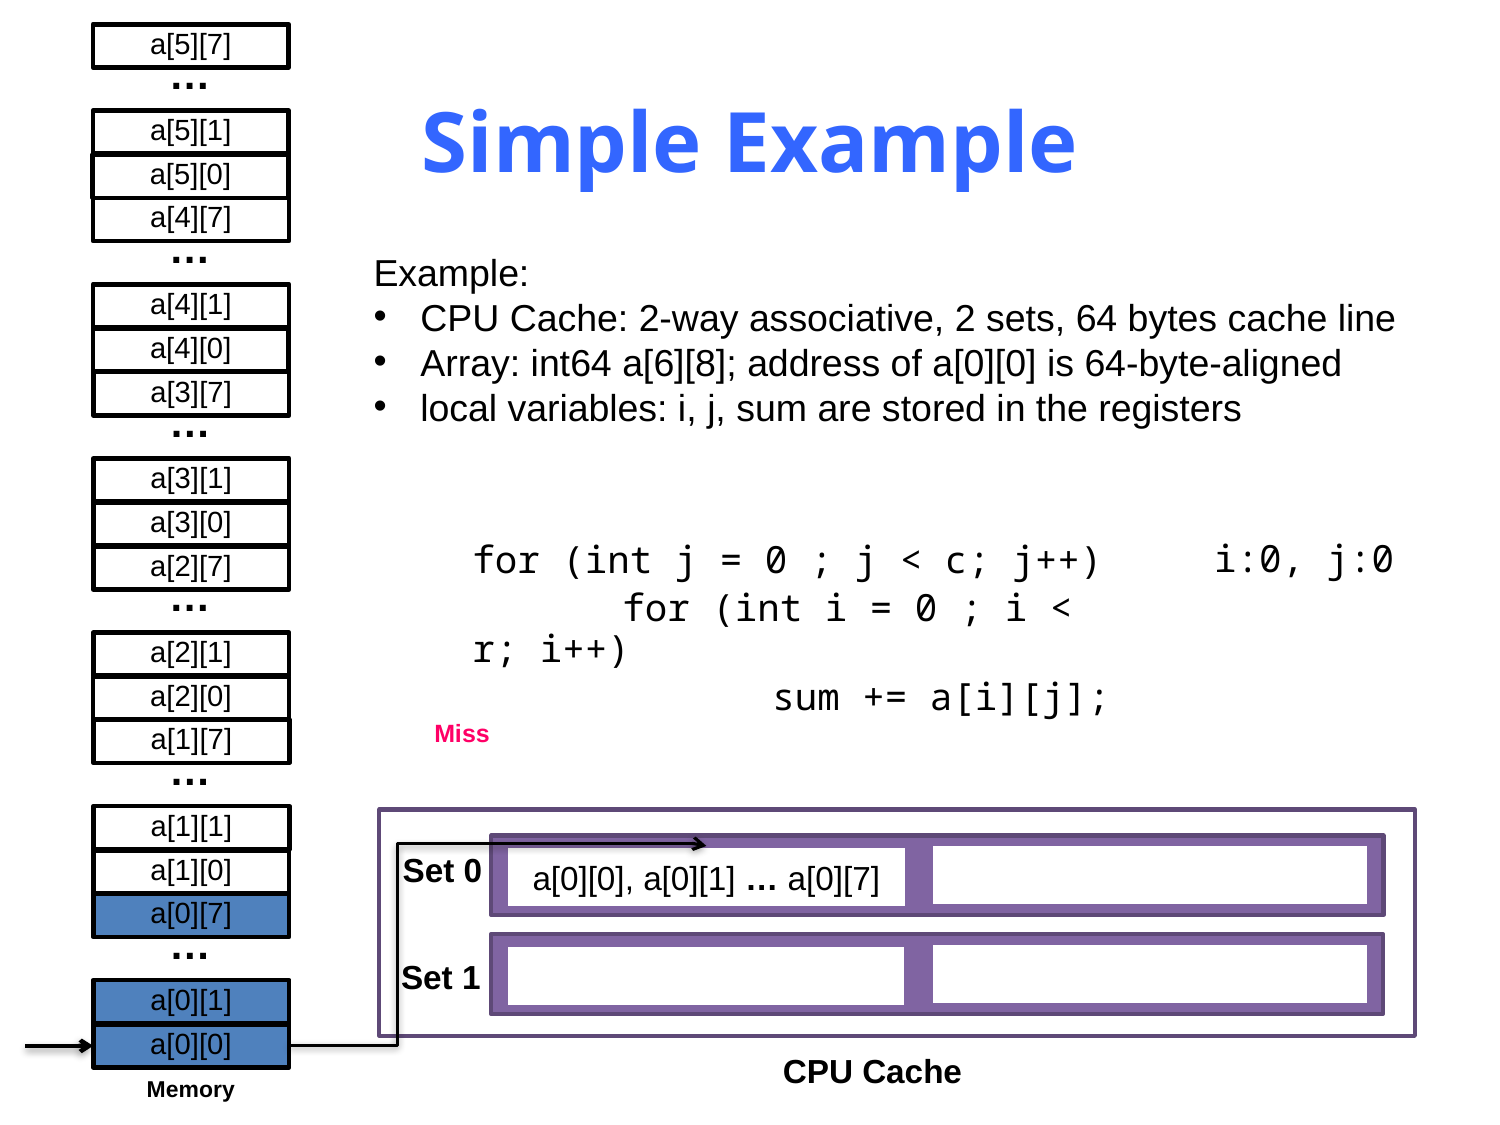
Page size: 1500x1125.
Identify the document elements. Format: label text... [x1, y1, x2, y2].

text_box [710, 932, 1385, 1016]
text_box for (int j = 0 ; j < c; j++) for (int i = 0 ; i < r; i++) sum += a[i][j]; [401, 533, 1149, 732]
text_box [489, 833, 1386, 917]
text_box … [154, 572, 226, 628]
text_box a[3][1] [91, 456, 291, 504]
text_box [929, 842, 1371, 908]
text_box a[3][0] [91, 504, 291, 548]
text_box a[4][1] [91, 282, 291, 329]
text_box a[0][1] [91, 978, 283, 1025]
text_box i:0, j:0 [1199, 527, 1409, 587]
text_box a[2][0] [91, 677, 291, 722]
text_box … [154, 745, 226, 801]
text_box … [153, 50, 226, 105]
text_box Memory [131, 1070, 250, 1110]
text_box a[4][7] [91, 200, 291, 243]
text_box a[4][0] [91, 329, 291, 374]
title Simple Example [75, 45, 1425, 233]
text_box a[2][7] [91, 547, 291, 592]
text_box a[0][7] [91, 896, 283, 939]
text_box a[5][0] [91, 156, 291, 200]
text_box a[0][0] [91, 1025, 291, 1070]
text_box a[2][1] [91, 631, 291, 678]
text_box Miss [419, 709, 505, 755]
text_box a[1][7] [91, 722, 291, 765]
text_box … [154, 223, 226, 279]
text_box [710, 942, 908, 1009]
text_box [377, 807, 1417, 1038]
text_box CPU Cache [767, 1042, 977, 1098]
text_box a[1][1] [91, 804, 291, 851]
text_box a[0][0], a[0][1] … a[0][7] [708, 844, 909, 910]
text_box a[3][7] [91, 374, 291, 417]
text_box a[5][1] [91, 108, 291, 156]
text_box a[5][7] [91, 22, 291, 69]
text_box [929, 941, 1371, 1007]
text_box Example: CPU Cache: 2-way associative, 2 sets, 64 bytes cache line Array: int64 a[6][8]; address of a[0][0] is 64-byte-aligned local variables: i, j, sum are stored in the registers [358, 241, 1454, 436]
text_box … [154, 919, 226, 975]
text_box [288, 845, 707, 1047]
text_box a[1][0] [91, 851, 283, 896]
text_box … [154, 398, 226, 453]
